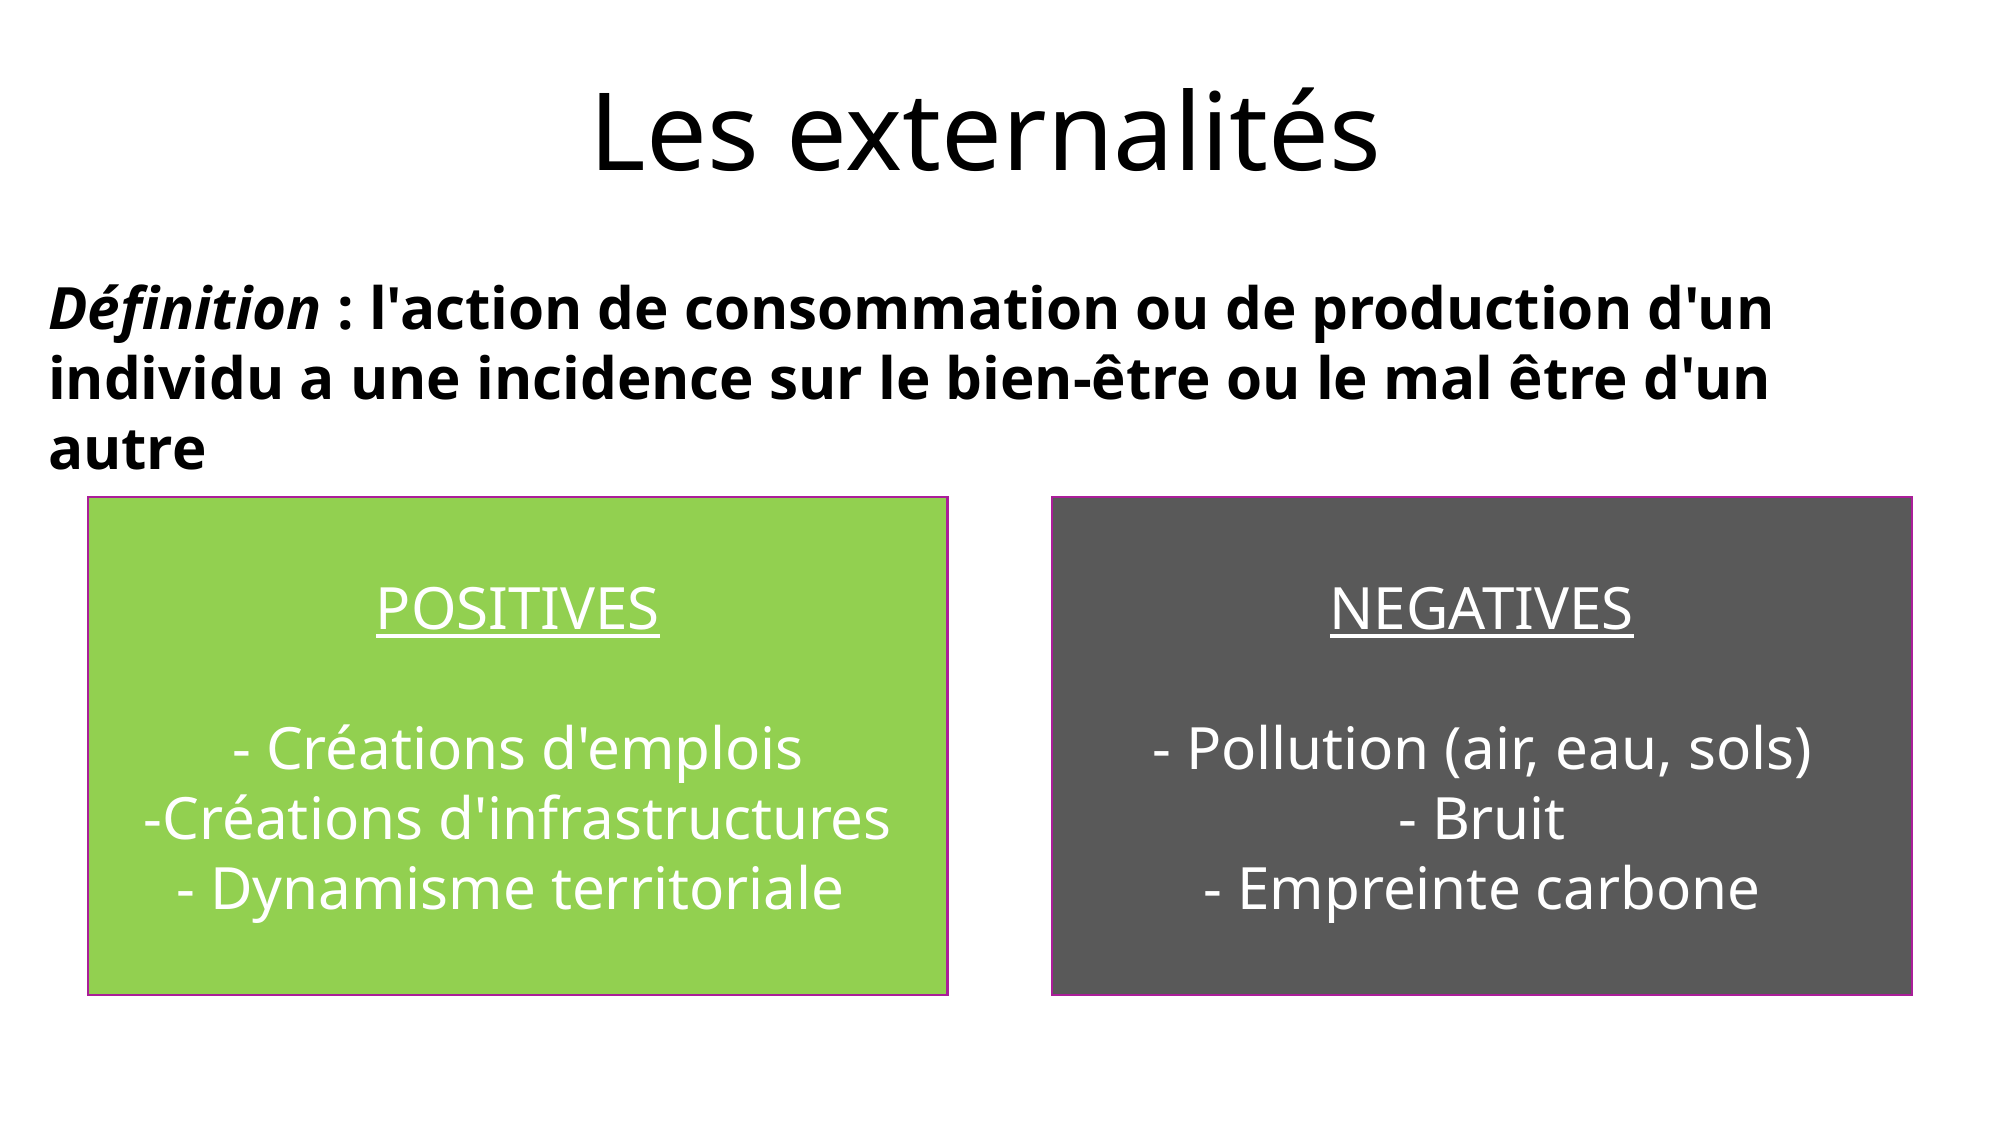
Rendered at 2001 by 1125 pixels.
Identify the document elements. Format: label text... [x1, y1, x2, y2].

text_box POSITIVES - Créations d'emplois -Créations d'infrastructures - Dynamisme territoriale [87, 496, 949, 996]
text_box Définition : l'action de consommation ou de production d'un individu a une incidence sur le bien-être ou le mal être d'un autre [33, 263, 1954, 489]
text_box NEGATIVES - Pollution (air, eau, sols) - Bruit - Empreinte carbone [1051, 496, 1913, 996]
title Les externalités [137, 54, 1863, 200]
